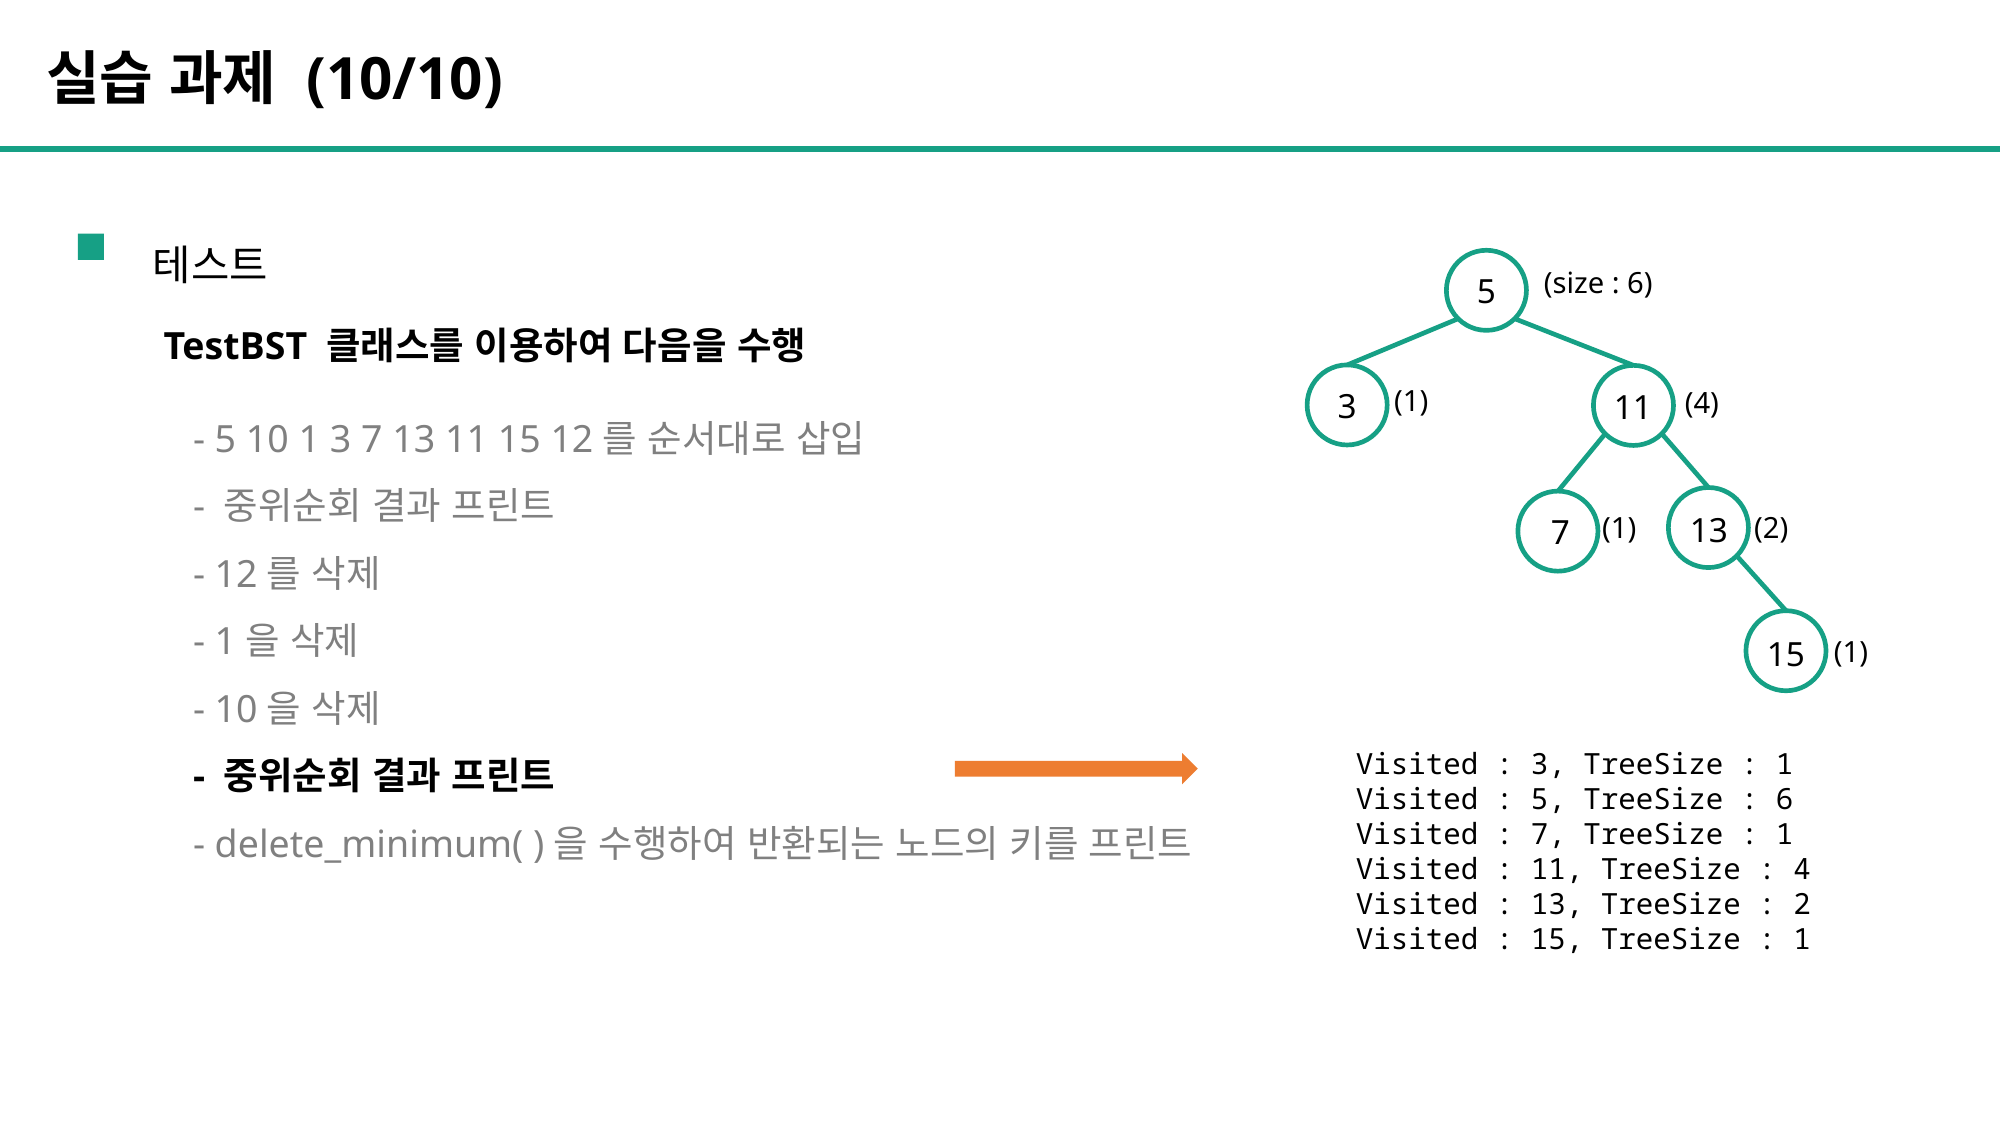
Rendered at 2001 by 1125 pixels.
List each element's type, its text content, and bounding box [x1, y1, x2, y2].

text_box 테스트 [138, 181, 1956, 297]
text_box TestBST 클래스를 이용하여 다음을 수행 [148, 314, 822, 375]
text_box 실습 과제 (10/10) [31, 33, 1554, 119]
text_box [953, 750, 1200, 787]
text_box Visited : 3, TreeSize : 1 Visited : 5, TreeSize : 6 Visited : 7, TreeSize : 1 Visited : 11, TreeSize : 4 Visited : 13, TreeSize : 2 Visited : 15, TreeSize : 1 [1341, 737, 1858, 963]
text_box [1307, 250, 1884, 691]
text_box [77, 233, 105, 261]
text_box - 5 10 1 3 7 13 11 15 12를 순서대로 삽입 - 중위순회 결과 프린트 - 12를 삭제 - 1을 삭제 - 10을 삭제 - 중위순회 결과 프린트 - delete_minimum( )을 수행하여 반환되는 노드의 키를 프린트 [178, 385, 1208, 873]
